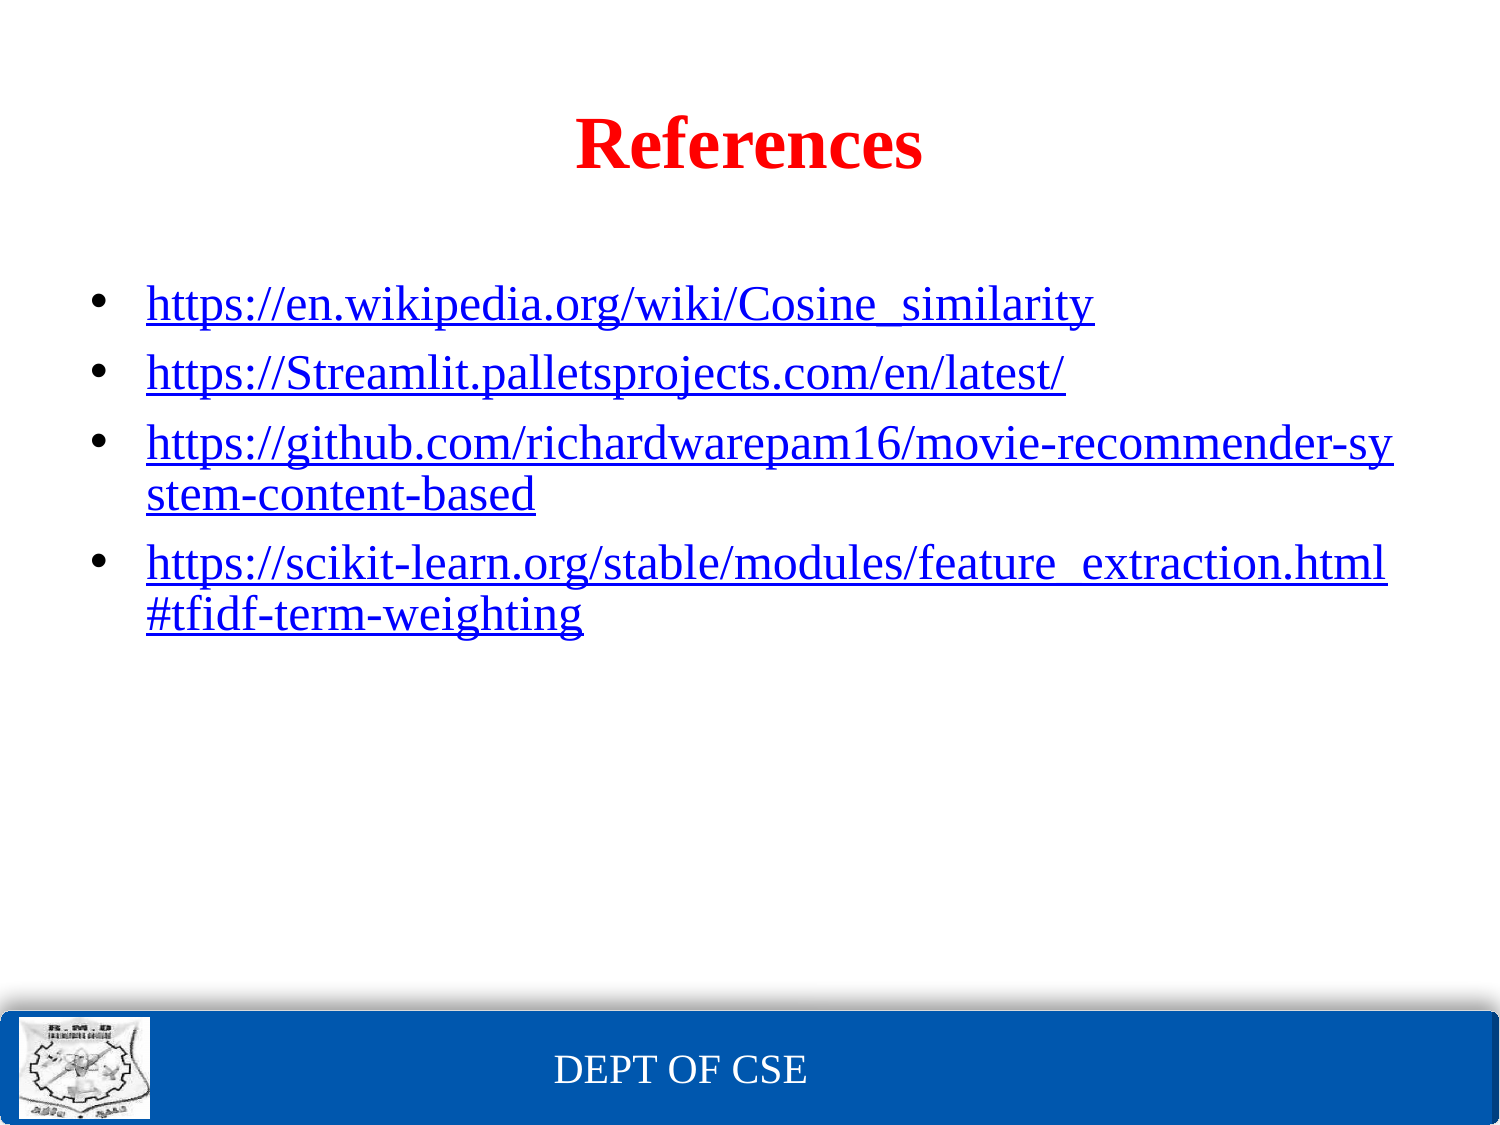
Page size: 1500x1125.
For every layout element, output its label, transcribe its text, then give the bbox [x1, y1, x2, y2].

title References [75, 45, 1425, 233]
picture [0, 1010, 1500, 1125]
list https://en.wikipedia.org/wiki/Cosine_similarity https://Streamlit.palletsprojects.com/en/latest/ https://github.com/richardwarepam16/movie-recommender-system-content-based https://scikit-learn.org/stable/modules/feature_extraction.html#tfidf-term-weighting [75, 262, 1412, 1005]
